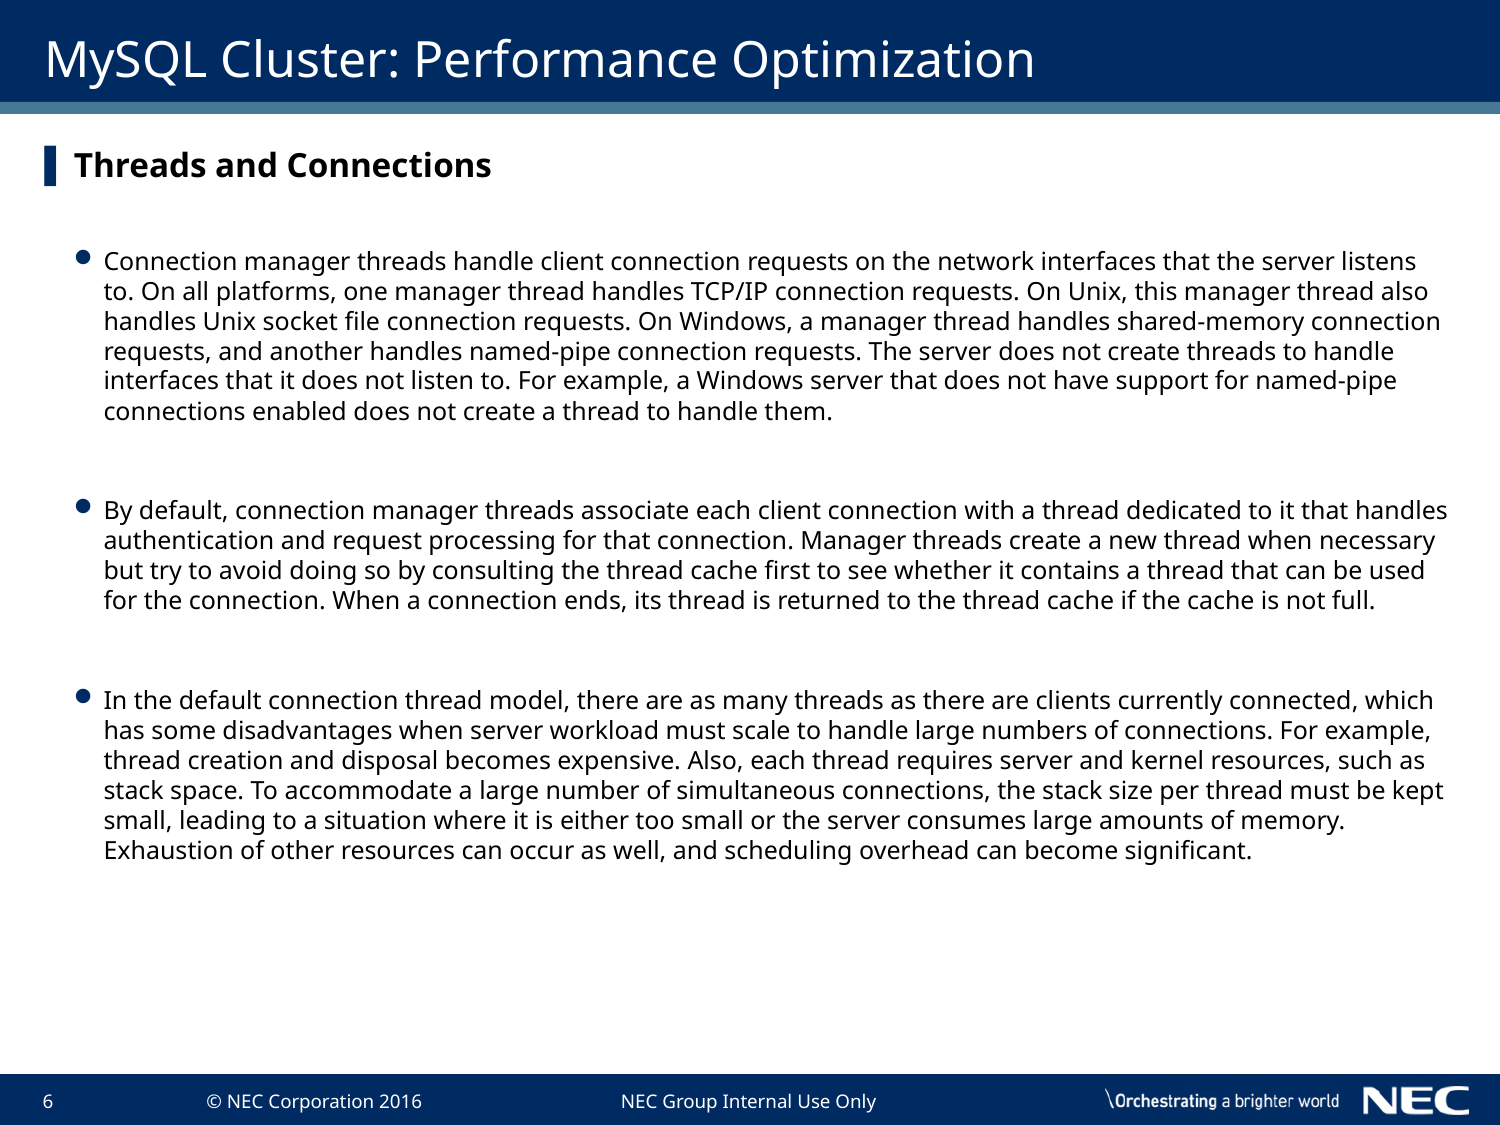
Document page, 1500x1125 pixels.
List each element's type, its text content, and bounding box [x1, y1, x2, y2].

list Threads and Connections Connection manager threads handle client connection requests on the network interfaces that the server listens to. On all platforms, one manager thread handles TCP/IP connection requests. On Unix, this manager thread also handles Unix socket file connection requests. On Windows, a manager thread handles shared-memory connection requests, and another handles named-pipe connection requests. The server does not create threads to handle interfaces that it does not listen to. For example, a Windows server that does not have support for named-pipe connections enabled does not create a thread to handle them. By default, connection manager threads associate each client connection with a thread dedicated to it that handles authentication and request processing for that connection. Manager threads create a new thread when necessary but try to avoid doing so by consulting the thread cache first to see whether it contains a thread that can be used for the connection. When a connection ends, its thread is returned to the thread cache if the cache is not full. In the default connection thread model, there are as many threads as there are clients currently connected, which has some disadvantages when server workload must scale to handle large numbers of connections. For example, thread creation and disposal becomes expensive. Also, each thread requires server and kernel resources, such as stack space. To accommodate a large number of simultaneous connections, the stack size per thread must be kept small, leading to a situation where it is either too small or the server consumes large amounts of memory. Exhaustion of other resources can occur as well, and scheduling overhead can become significant. [29, 137, 1471, 1059]
picture [0, 1074, 1500, 1125]
picture [0, 0, 1500, 114]
title MySQL Cluster: Performance Optimization [29, 18, 1471, 96]
